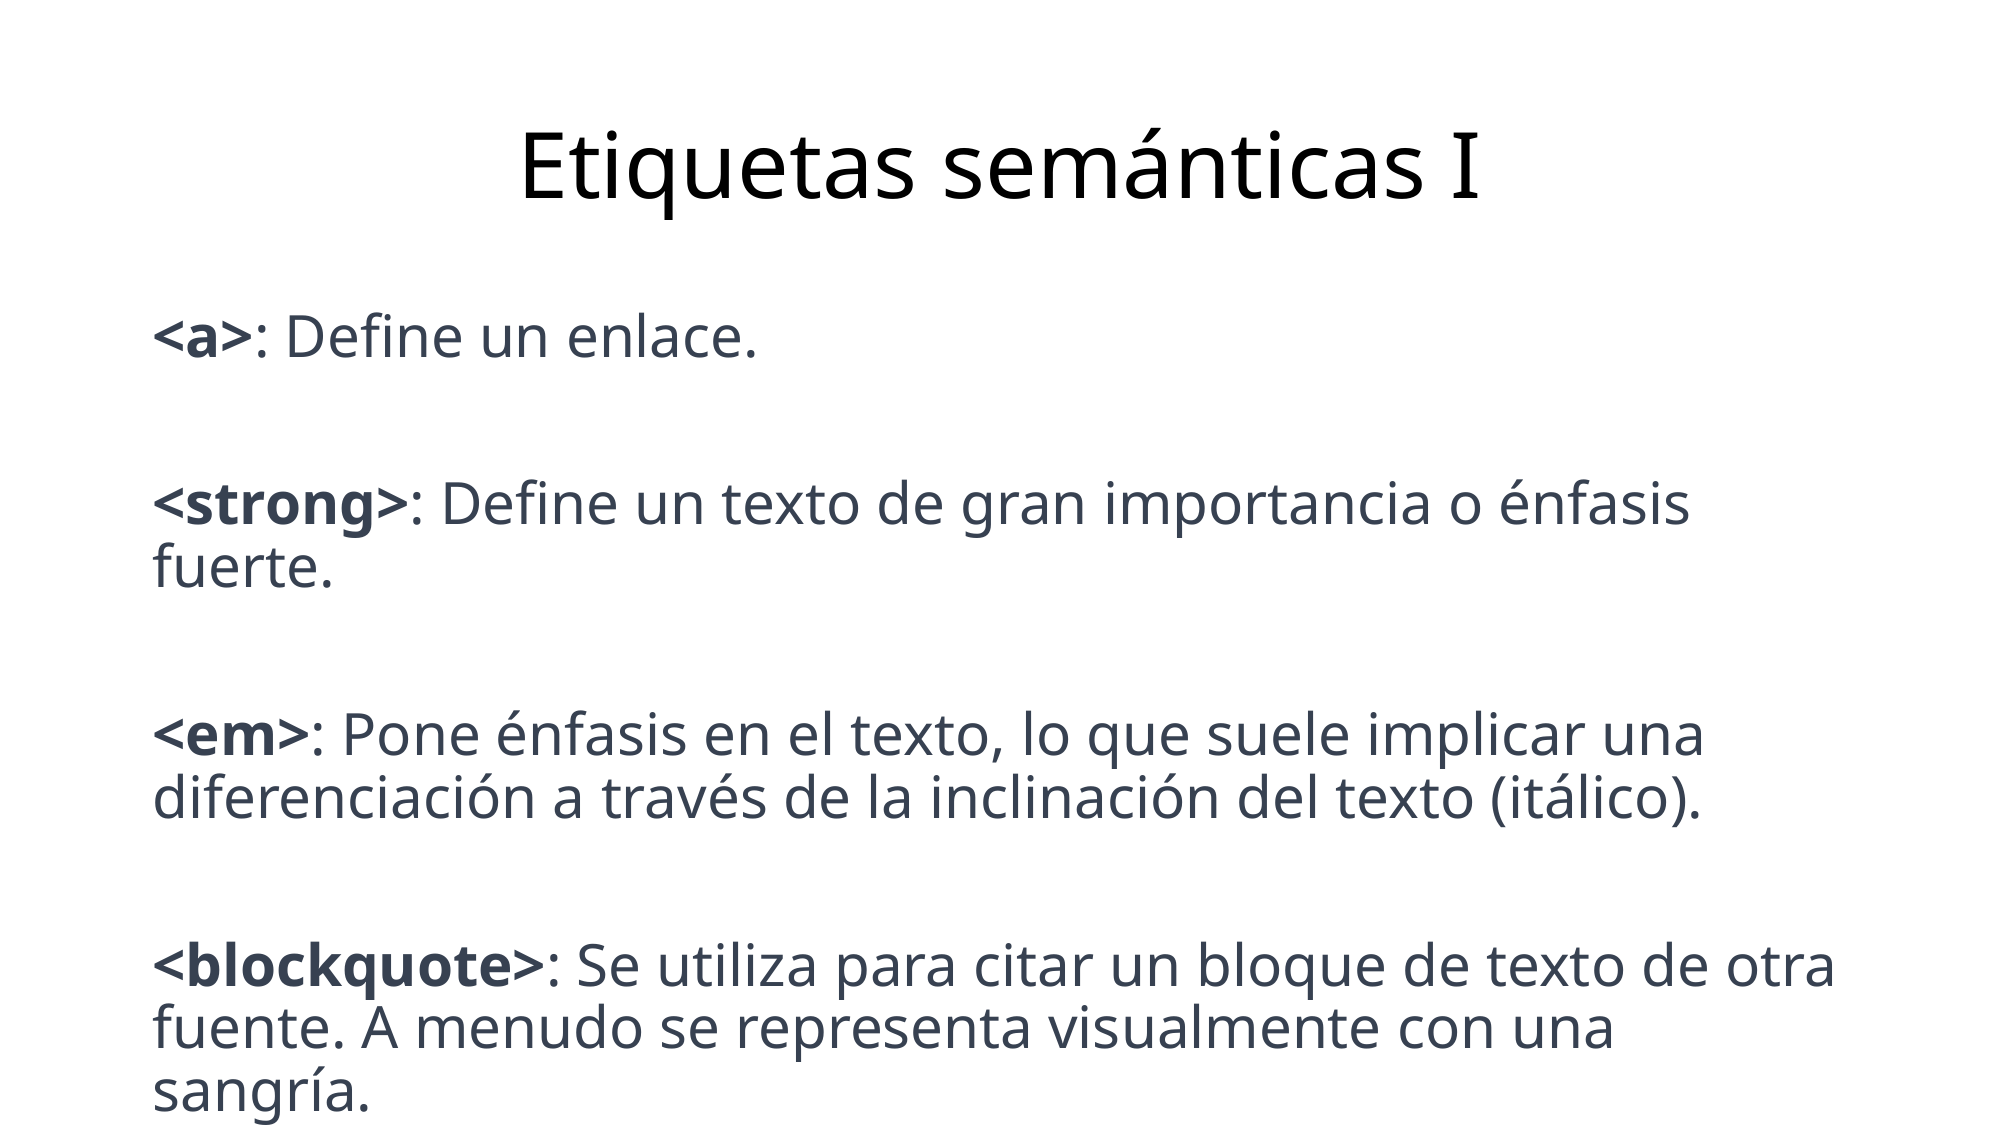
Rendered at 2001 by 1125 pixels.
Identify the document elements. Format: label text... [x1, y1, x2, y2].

title Etiquetas semánticas I [137, 59, 1863, 278]
list <a>: Define un enlace. <strong>: Define un texto de gran importancia o énfasis fuerte. <em>: Pone énfasis en el texto, lo que suele implicar una diferenciación a través de la inclinación del texto (itálico). <blockquote>: Se utiliza para citar un bloque de texto de otra fuente. A menudo se representa visualmente con una sangría. [137, 299, 1863, 1014]
